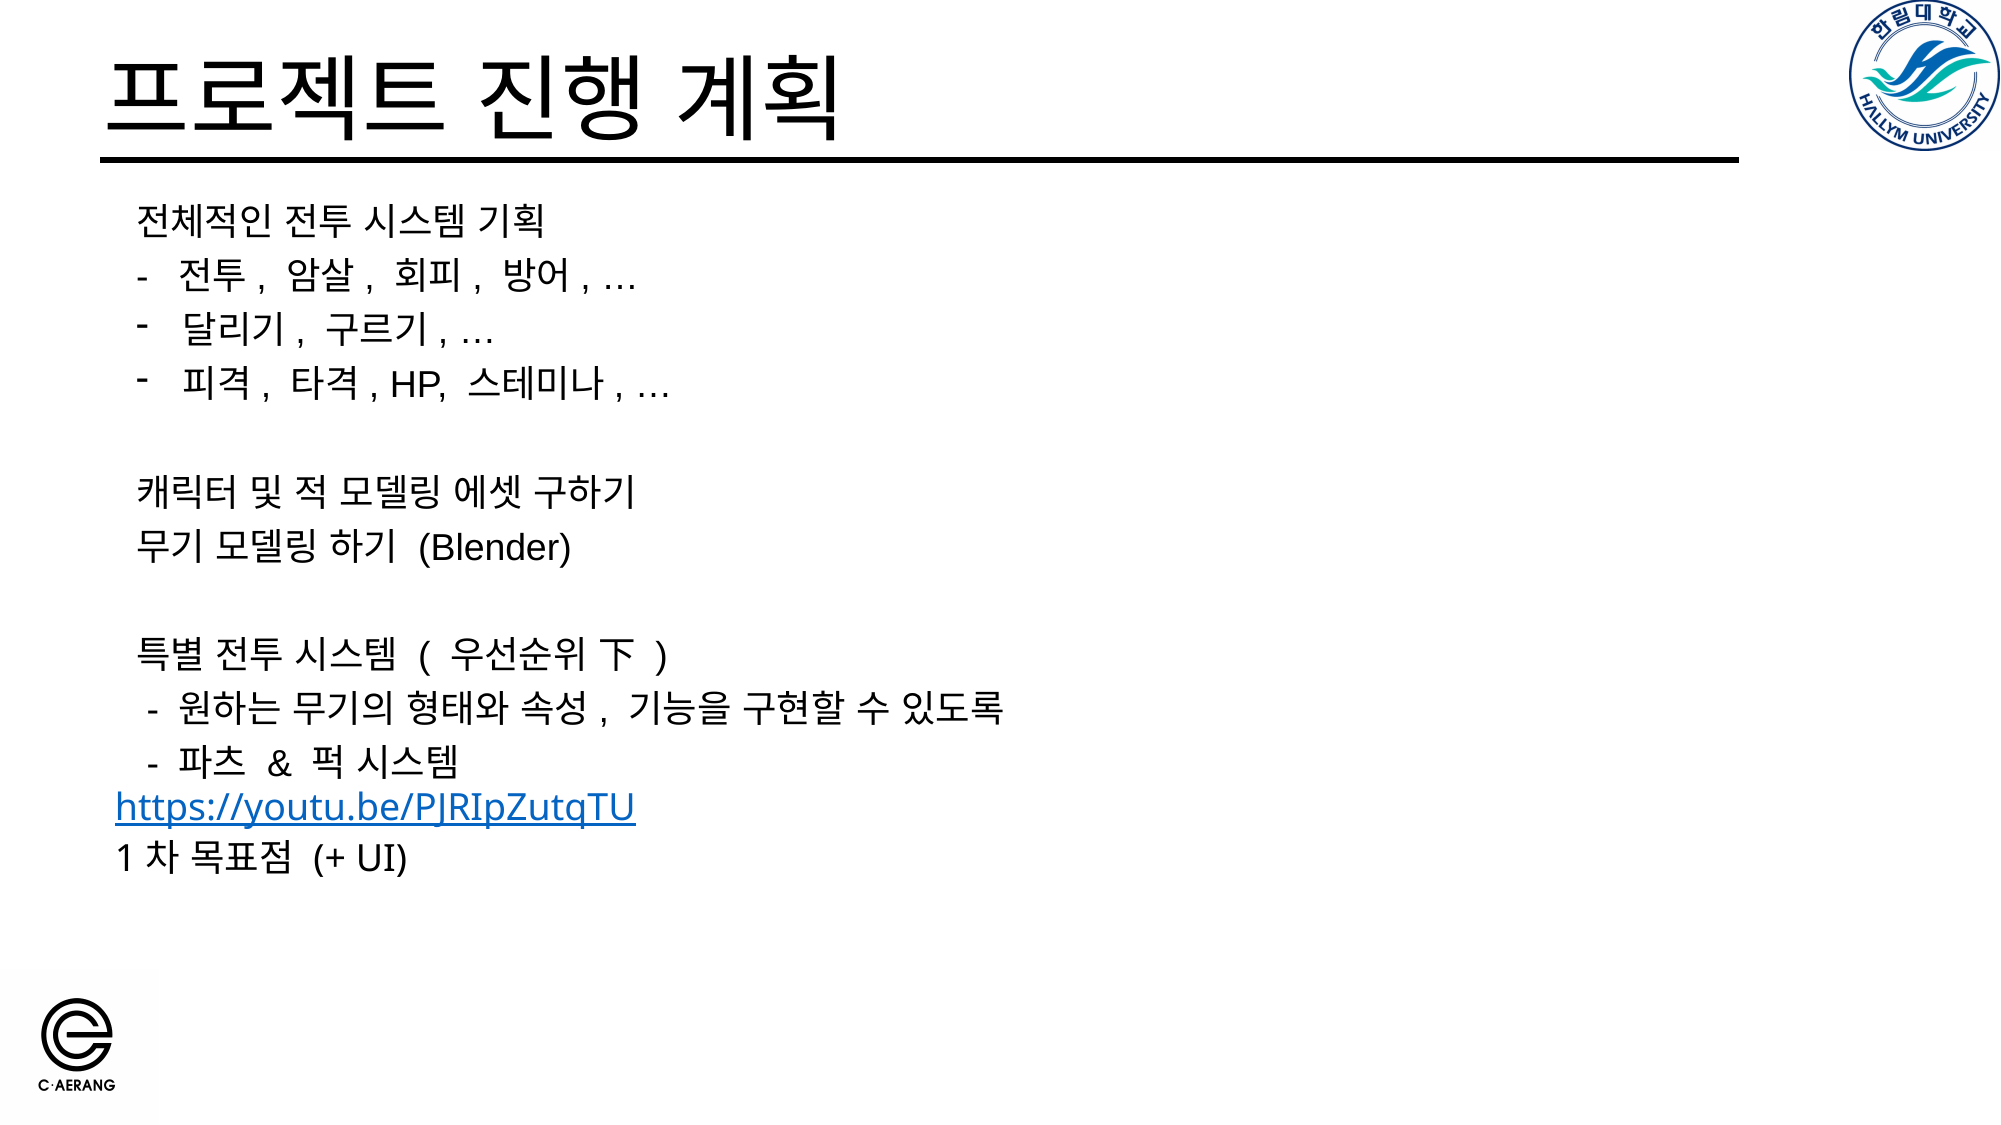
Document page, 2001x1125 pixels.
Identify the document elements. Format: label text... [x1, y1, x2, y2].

text_box 전체적인 전투 시스템 기획 - 전투, 암살, 회피, 방어, … 달리기, 구르기, … 피격, 타격, HP, 스테미나, … 캐릭터 및 적 모델링 에셋 구하기 무기 모델링 하기 (Blender) 특별 전투 시스템 ( 우선순위 下 ) - 원하는 무기의 형태와 속성, 기능을 구현할 수 있도록 - 파츠 & 퍽 시스템 [89, 190, 1930, 792]
text_box https://youtu.be/PJRIpZutqTU 1차 목표점 (+ UI) [100, 775, 1100, 887]
picture [0, 969, 159, 1125]
picture [1849, 0, 2000, 151]
text_box 프로젝트 진행 계획 [89, 32, 1587, 160]
